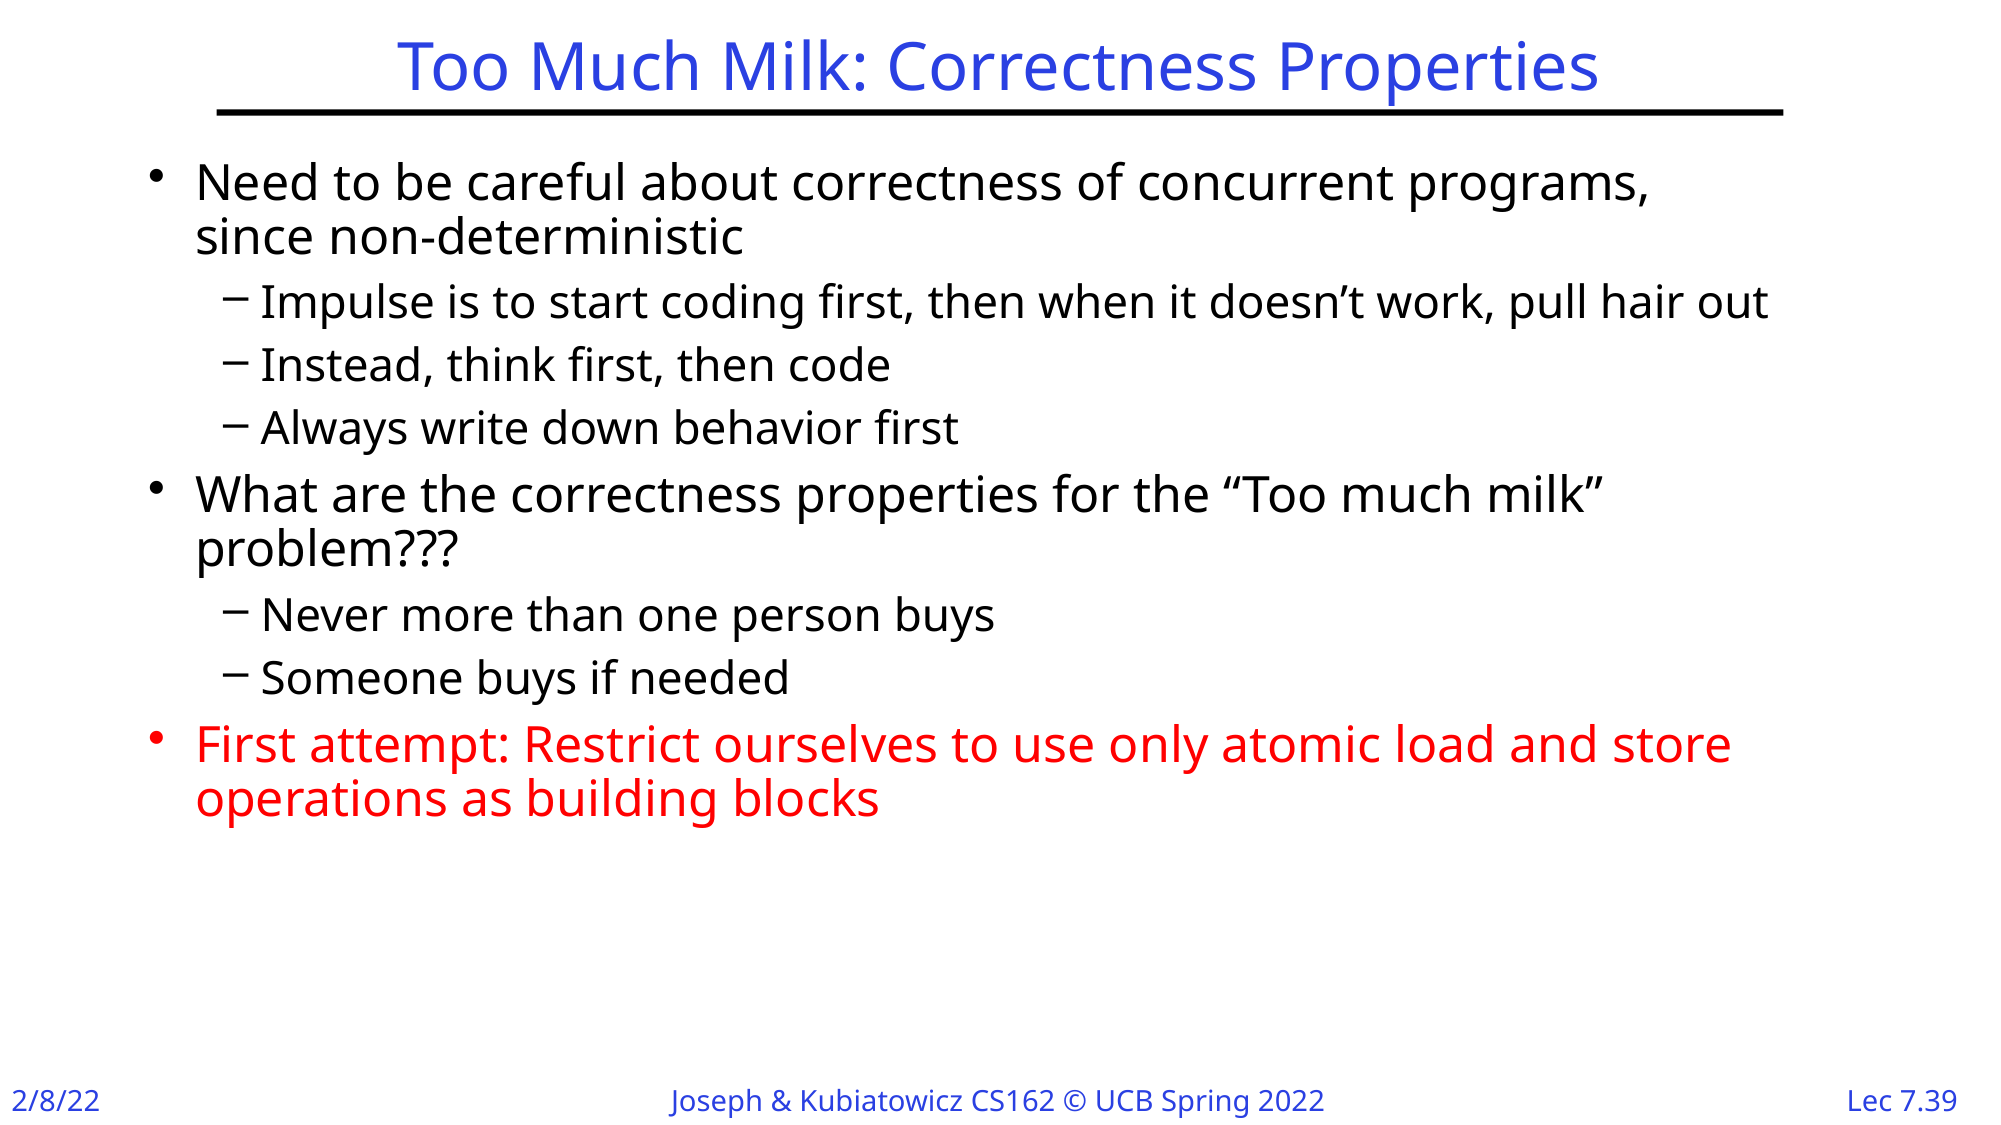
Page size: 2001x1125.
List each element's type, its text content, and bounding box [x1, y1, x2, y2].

title Too Much Milk: Correctness Properties [275, 24, 1725, 113]
list Need to be careful about correctness of concurrent programs, since non-deterministic Impulse is to start coding first, then when it doesn’t work, pull hair out Instead, think first, then code Always write down behavior first What are the correctness properties for the “Too much milk” problem??? Never more than one person buys Someone buys if needed First attempt: Restrict ourselves to use only atomic load and store operations as building blocks [133, 149, 1800, 988]
